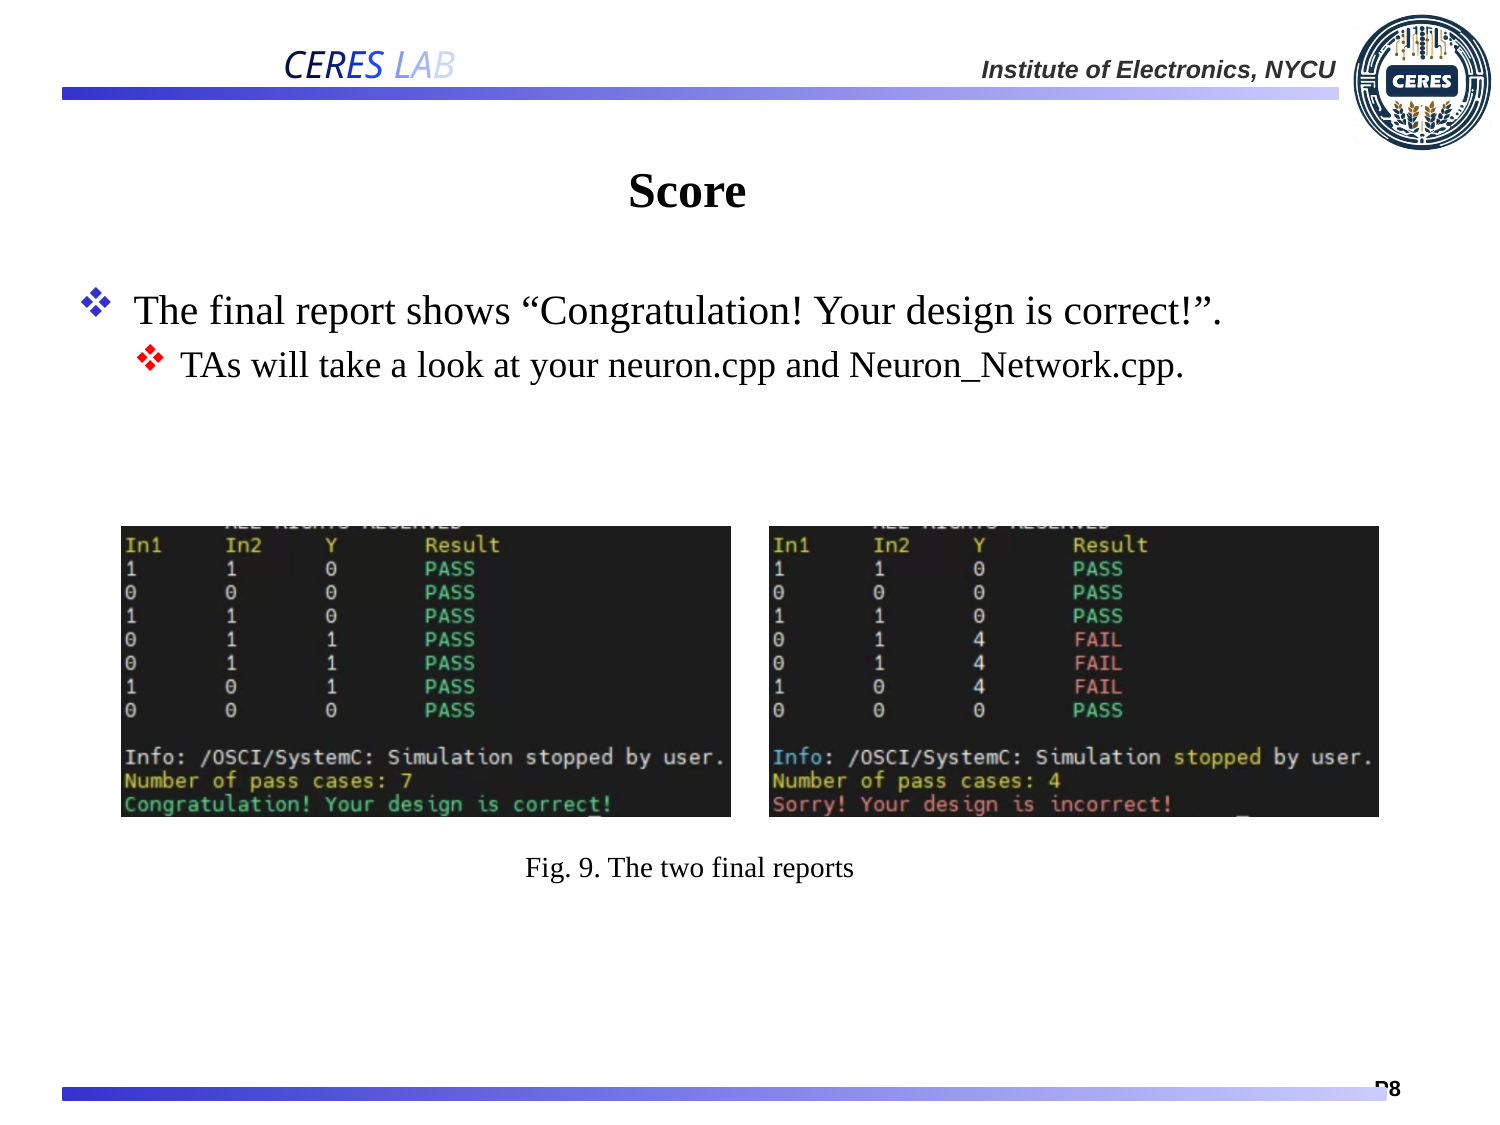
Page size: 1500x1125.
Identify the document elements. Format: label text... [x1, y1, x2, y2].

picture [1353, 14, 1492, 151]
list The final report shows “Congratulation! Your design is correct!”. TAs will take a look at your neuron.cpp and Neuron_Network.cpp. [62, 275, 1438, 1063]
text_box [121, 526, 1379, 817]
text_box Fig. 9. The two final reports [510, 841, 870, 891]
title Score [62, 124, 1313, 251]
